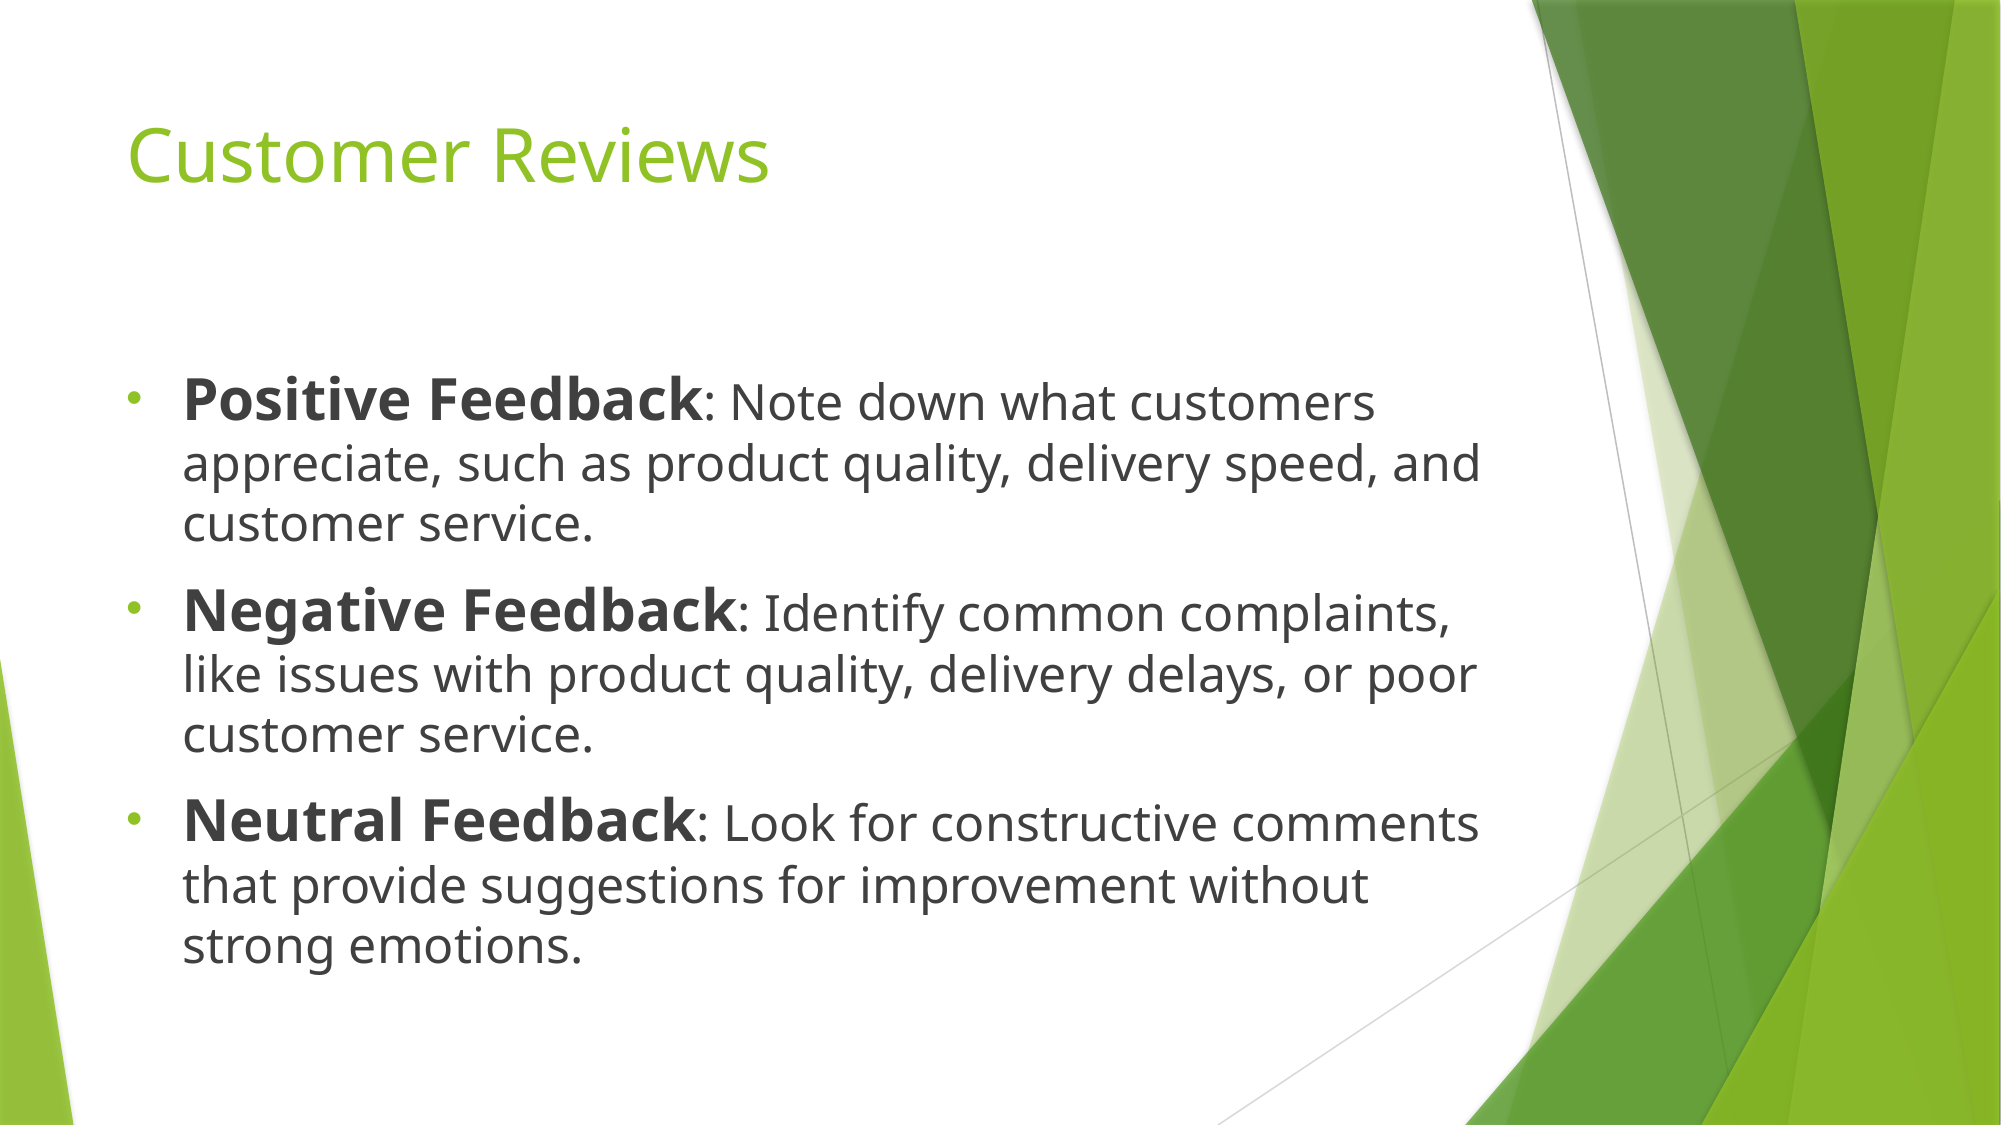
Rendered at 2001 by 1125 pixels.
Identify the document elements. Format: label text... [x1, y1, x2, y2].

list Positive Feedback: Note down what customers appreciate, such as product quality, delivery speed, and customer service. Negative Feedback: Identify common complaints, like issues with product quality, delivery delays, or poor customer service. Neutral Feedback: Look for constructive comments that provide suggestions for improvement without strong emotions. [111, 354, 1522, 992]
title Customer Reviews [111, 99, 1522, 317]
